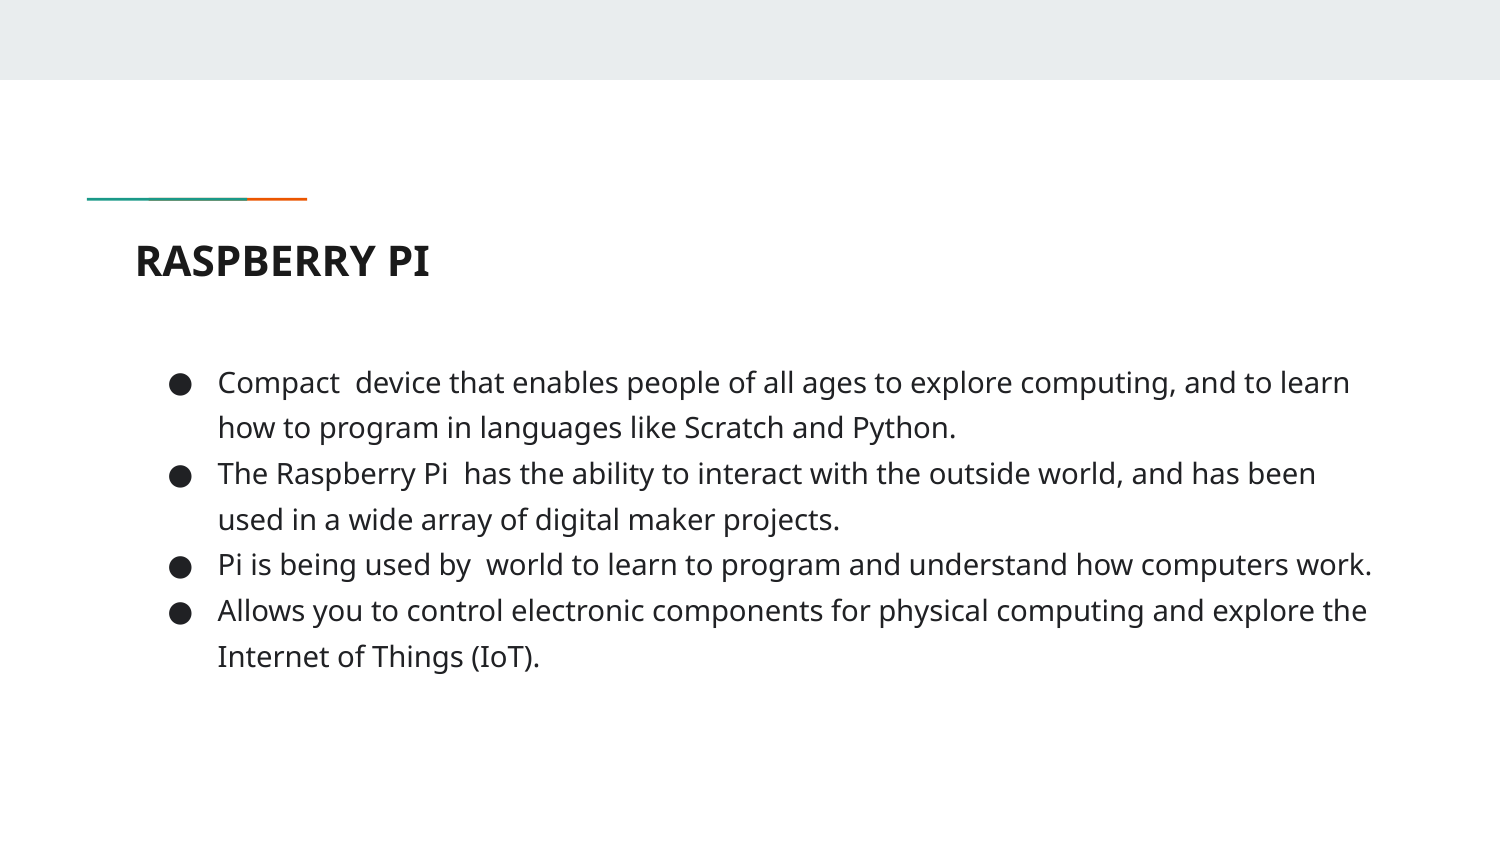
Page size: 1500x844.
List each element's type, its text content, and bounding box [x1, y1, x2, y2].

list Compact device that enables people of all ages to explore computing, and to learn how to program in languages like Scratch and Python. The Raspberry Pi has the ability to interact with the outside world, and has been used in a wide array of digital maker projects. Pi is being used by world to learn to program and understand how computers work. Allows you to control electronic components for physical computing and explore the Internet of Things (IoT). [132, 341, 1394, 712]
title RASPBERRY PI [119, 216, 1381, 305]
